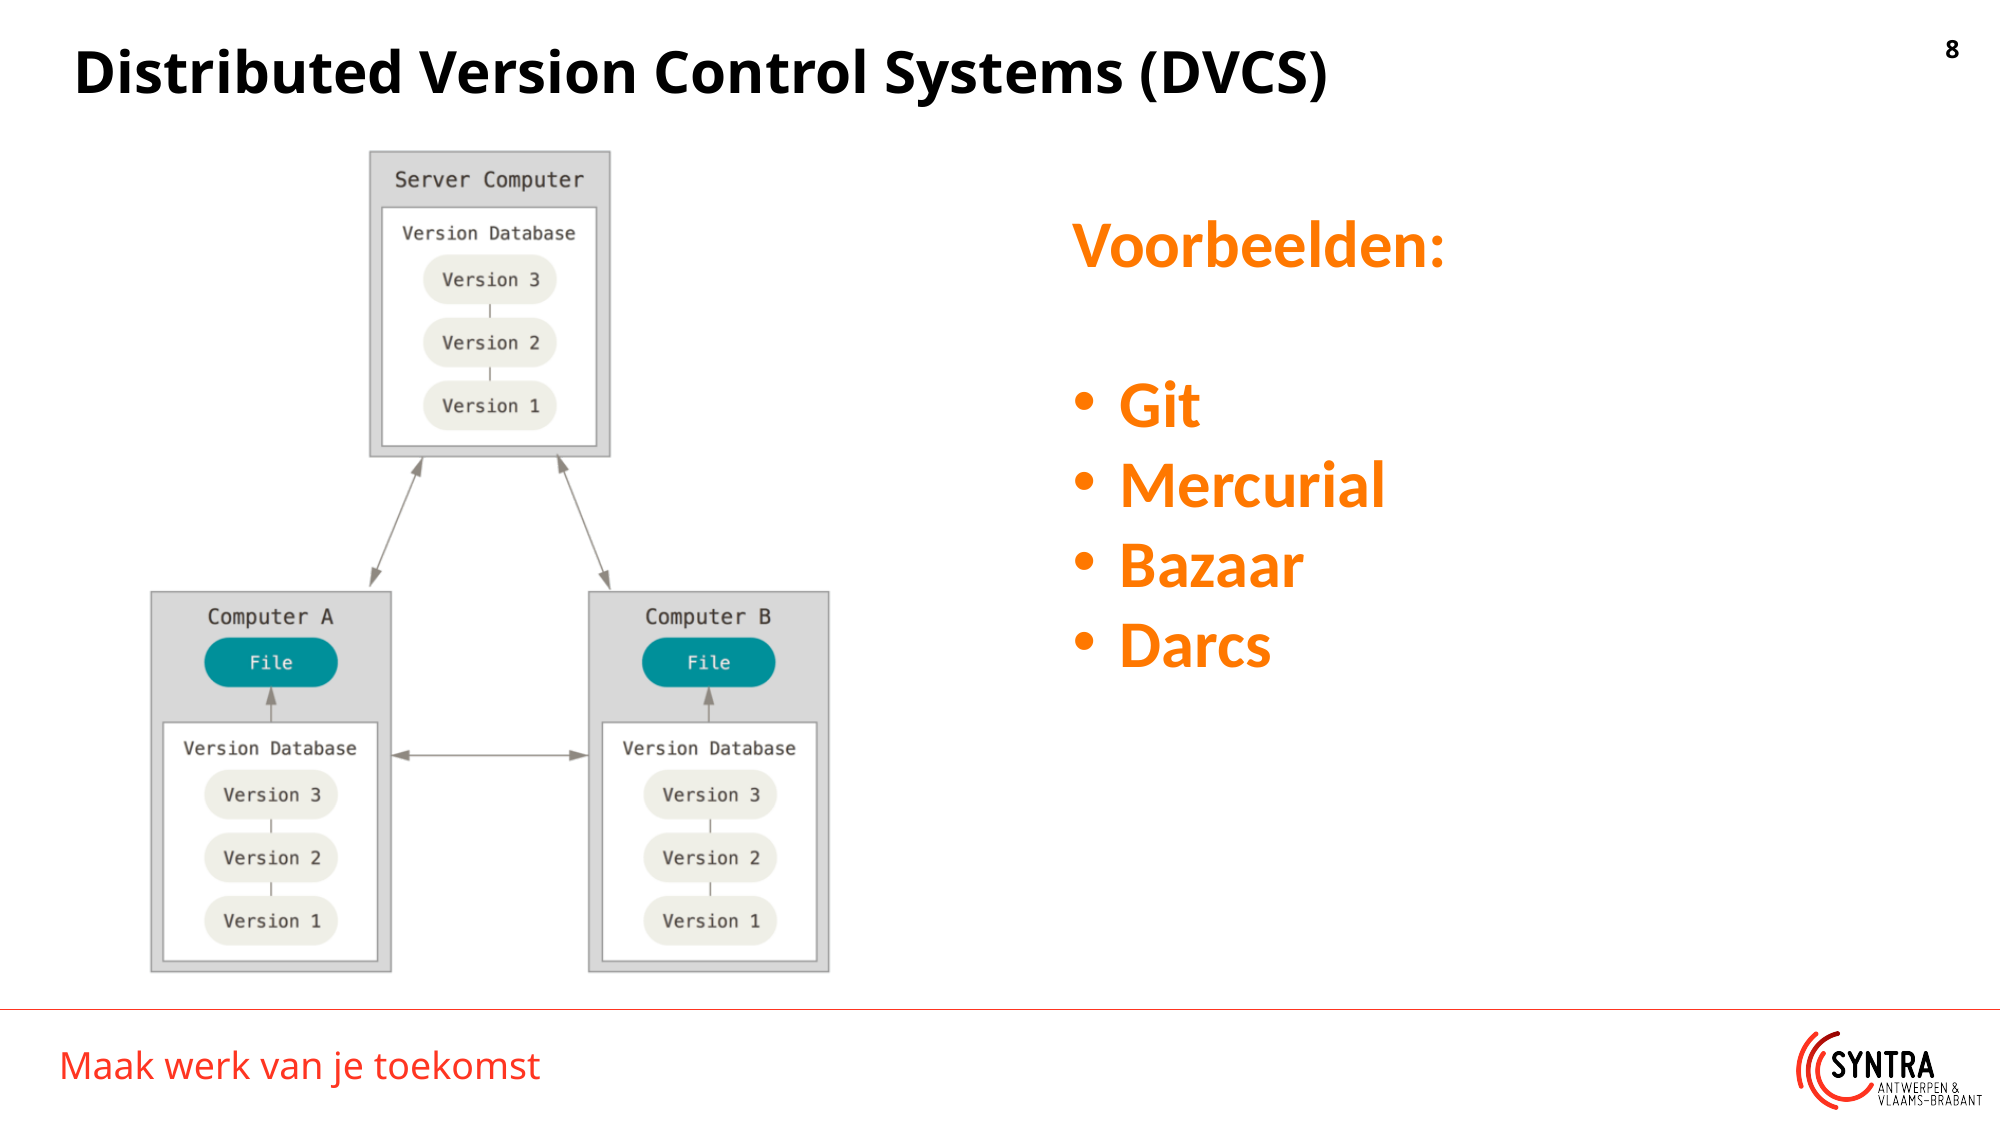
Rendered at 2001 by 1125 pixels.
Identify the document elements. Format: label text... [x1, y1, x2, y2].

text_box Voorbeelden: Git Mercurial Bazaar Darcs [1058, 193, 1789, 688]
picture [137, 139, 843, 986]
list Distributed Version Control Systems (DVCS) [59, 35, 1809, 885]
picture [1796, 1031, 1982, 1110]
